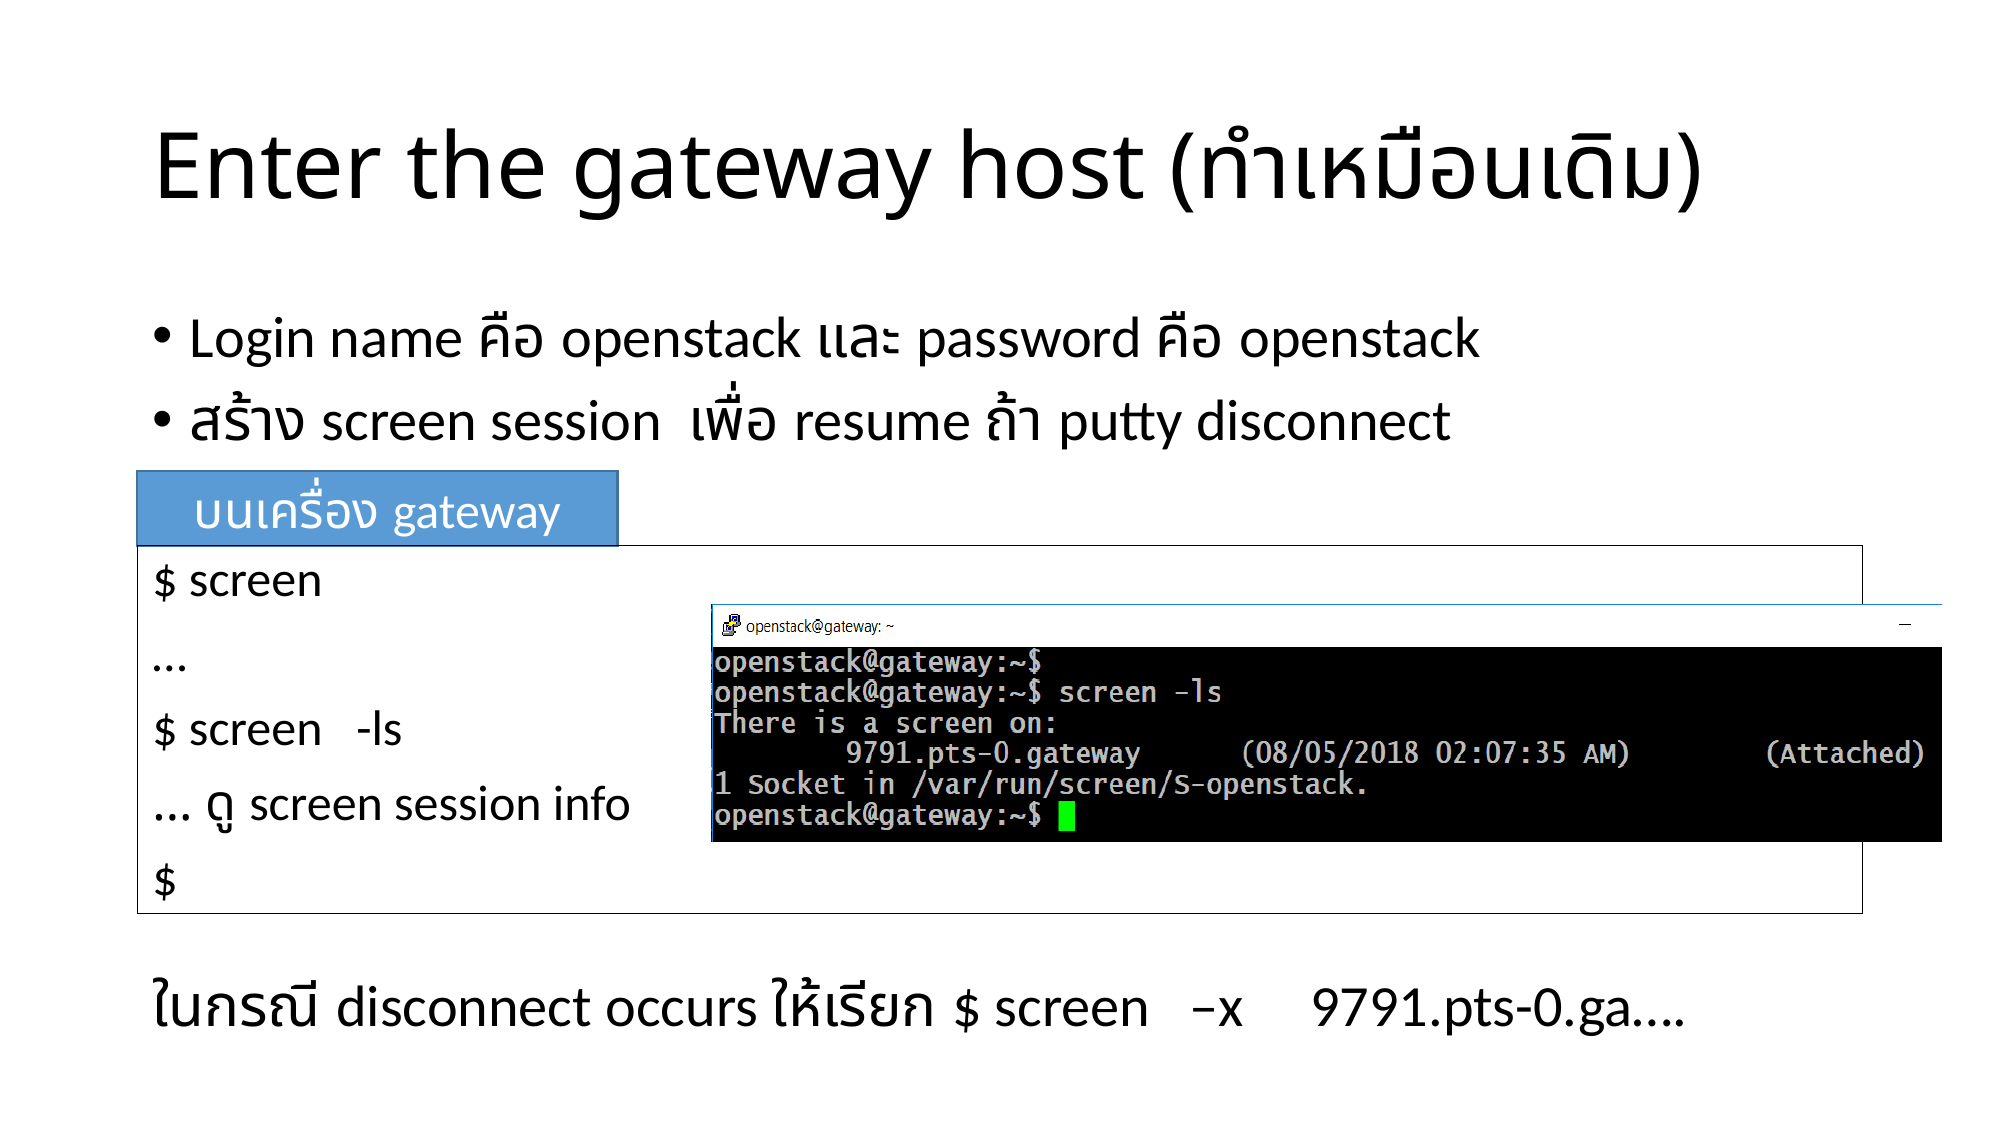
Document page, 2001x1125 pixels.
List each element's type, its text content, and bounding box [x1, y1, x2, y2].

list Login name คือ openstack และ password คือ openstack สร้าง screen session เพื่อ resume ถ้า putty disconnect ในกรณี disconnect occurs ให้เรียก $ screen –x 9791.pts-0.ga…. [137, 299, 1863, 545]
list Login name คือ openstack และ password คือ openstack สร้าง screen session เพื่อ resume ถ้า putty disconnect ในกรณี disconnect occurs ให้เรียก $ screen –x 9791.pts-0.ga…. [137, 914, 1863, 1079]
title Enter the gateway host (ทำเหมือนเดิม) [137, 59, 1863, 278]
text_box $ screen … $ screen -ls … ดู screen session info $ [137, 545, 1863, 914]
text_box บนเครื่อง gateway [136, 470, 619, 547]
picture [710, 604, 1942, 842]
